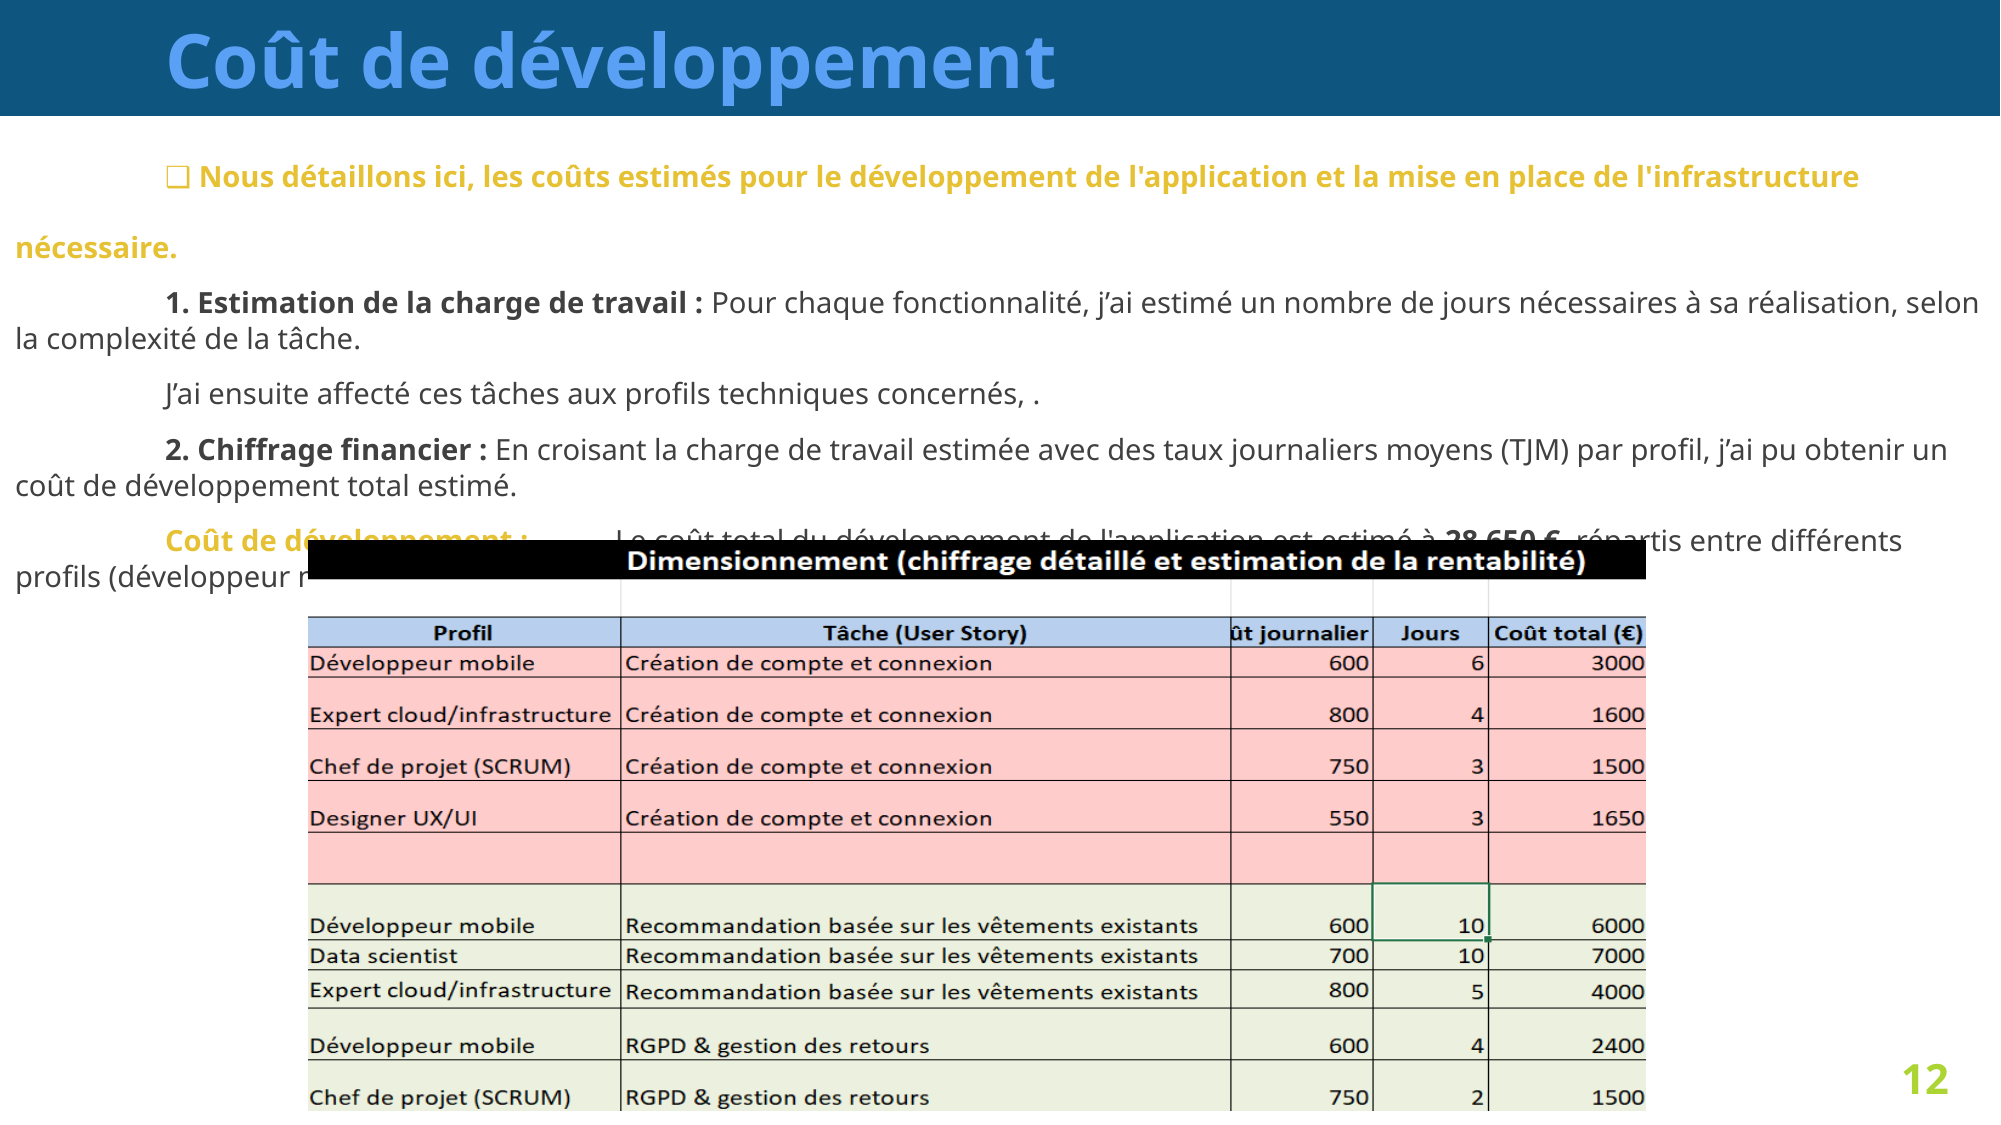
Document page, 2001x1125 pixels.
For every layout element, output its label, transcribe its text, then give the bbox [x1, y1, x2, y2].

footer 12 [1886, 1059, 1978, 1111]
picture [307, 540, 1647, 1111]
title Coût de développement [0, 0, 2000, 116]
list ❑ Nous détaillons ici, les coûts estimés pour le développement de l'application et la mise en place de l'infrastructure nécessaire. 1. Estimation de la charge de travail : Pour chaque fonctionnalité, j’ai estimé un nombre de jours nécessaires à sa réalisation, selon la complexité de la tâche. J’ai ensuite affecté ces tâches aux profils techniques concernés, . 2. Chiffrage financier : En croisant la charge de travail estimée avec des taux journaliers moyens (TJM) par profil, j’ai pu obtenir un coût de développement total estimé. Coût de développement : Le coût total du développement de l'application est estimé à 28 650 €, répartis entre différents profils (développeur mobile, data scientist, chef de projet, etc.). [0, 116, 2000, 1125]
